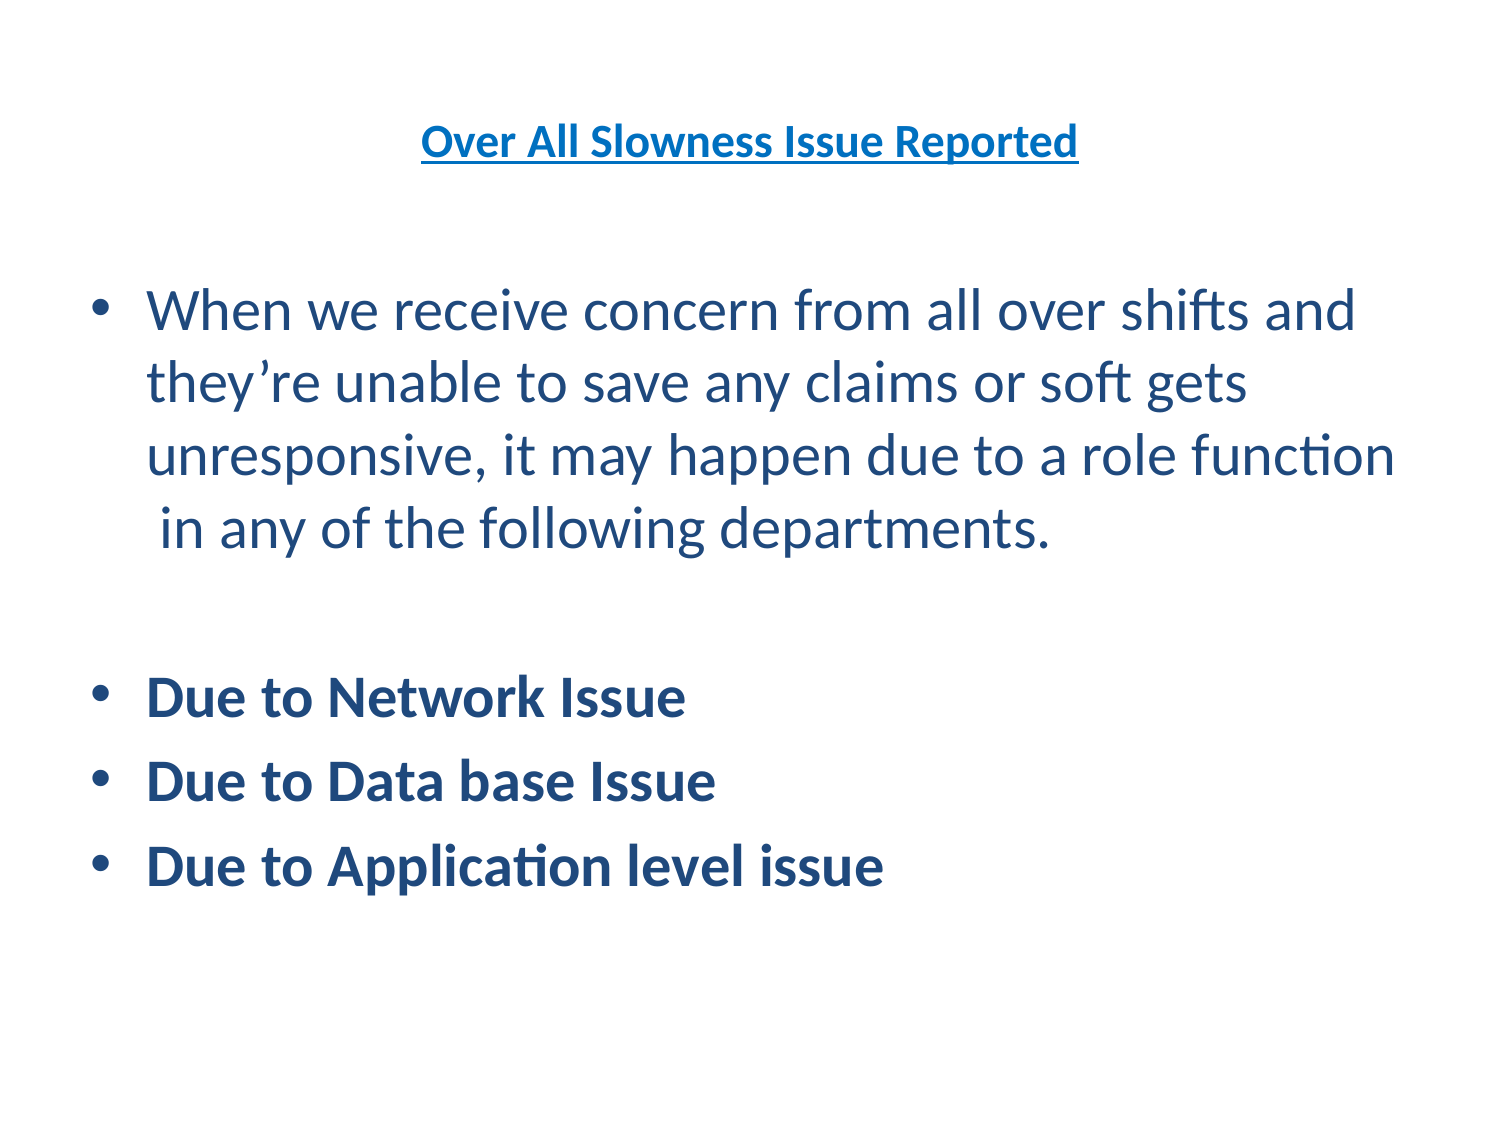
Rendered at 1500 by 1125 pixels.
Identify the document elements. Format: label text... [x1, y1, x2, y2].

list When we receive concern from all over shifts and they’re unable to save any claims or soft gets unresponsive, it may happen due to a role function in any of the following departments. Due to Network Issue Due to Data base Issue Due to Application level issue [75, 262, 1425, 1005]
title Over All Slowness Issue Reported [75, 45, 1425, 233]
